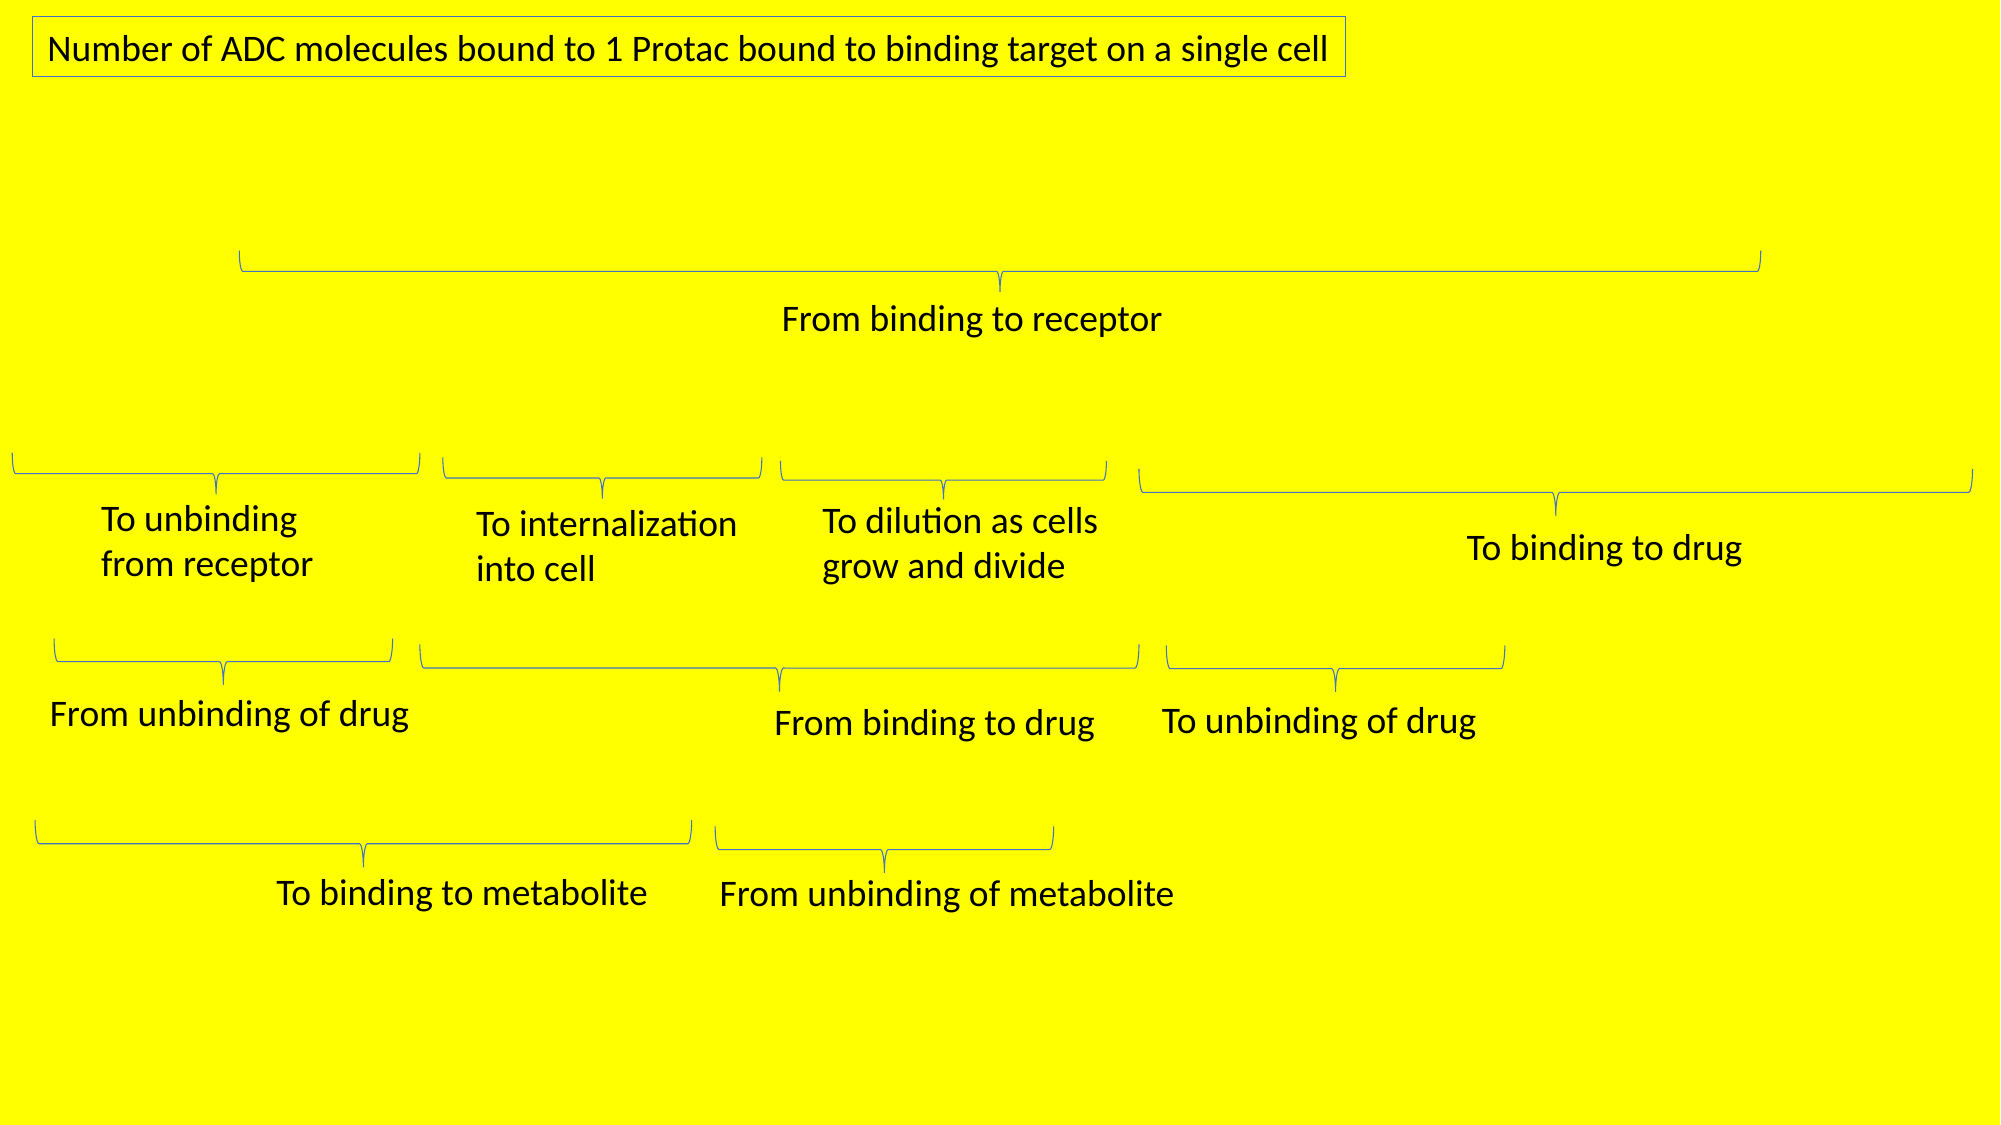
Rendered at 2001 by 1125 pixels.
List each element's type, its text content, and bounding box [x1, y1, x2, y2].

text_box From binding to drug [759, 690, 1139, 750]
text_box From binding to receptor [767, 286, 1458, 347]
text_box To unbinding from receptor [86, 486, 387, 591]
text_box From unbinding of drug [35, 681, 519, 742]
text_box Number of ADC molecules bound to 1 Protac bound to binding target on a single cell [32, 16, 1346, 77]
text_box From unbinding of metabolite [704, 861, 1362, 921]
text_box [34, 820, 693, 860]
text_box [11, 452, 421, 486]
text_box [53, 638, 394, 681]
text_box [714, 826, 1055, 861]
text_box To dilution as cells grow and divide [807, 488, 1193, 594]
text_box To binding to metabolite [261, 860, 679, 920]
text_box [1165, 645, 1506, 688]
text_box To unbinding of drug [1147, 688, 1632, 749]
text_box [779, 460, 1107, 500]
text_box [1138, 468, 1974, 515]
text_box [238, 250, 1762, 286]
text_box [442, 457, 763, 491]
text_box [419, 644, 1140, 690]
text_box To internalization into cell [461, 491, 762, 596]
text_box To binding to drug [1451, 515, 1798, 576]
